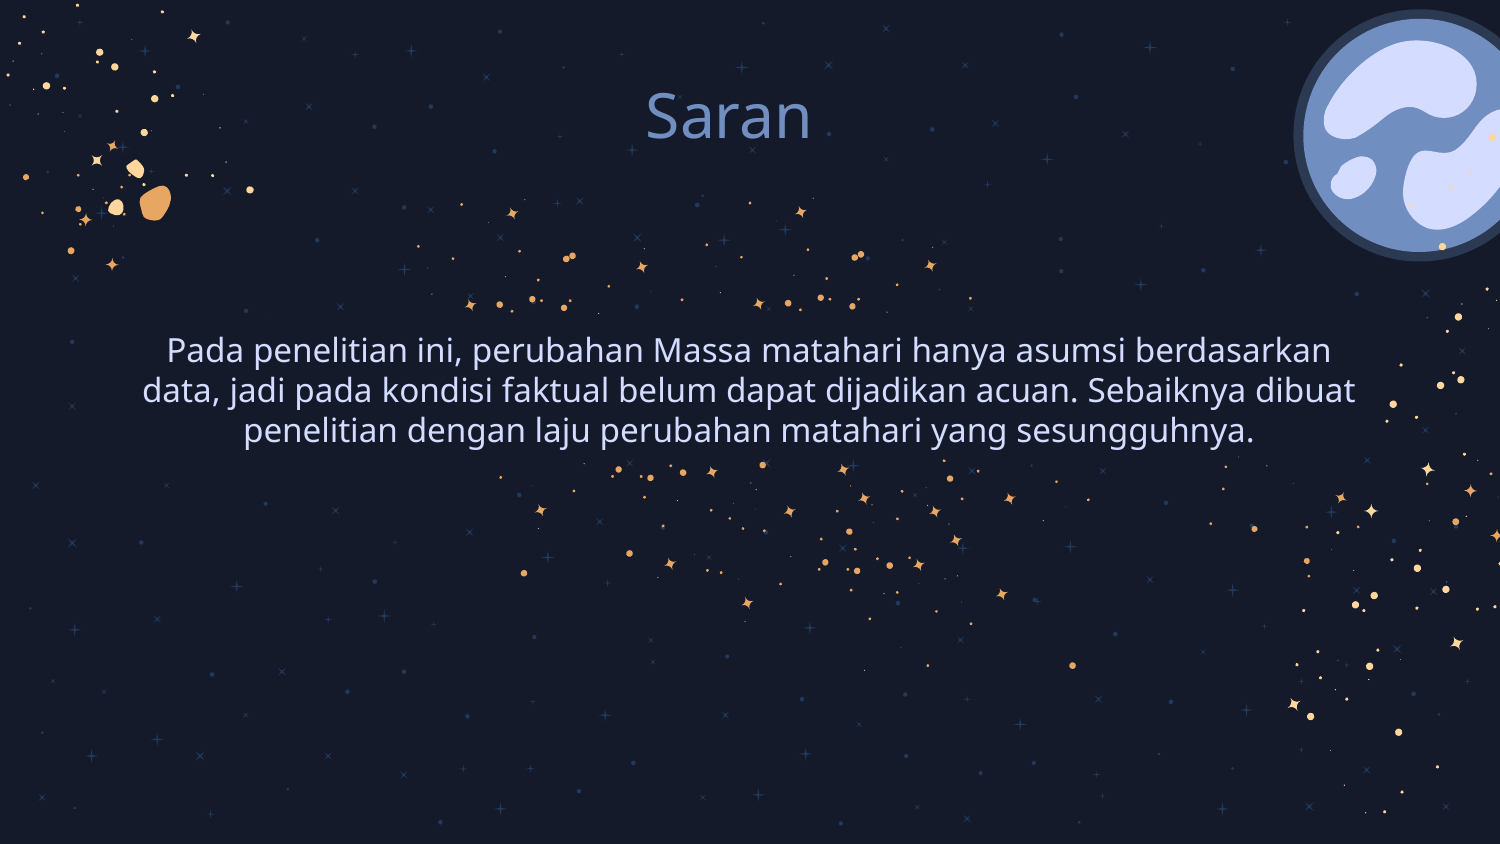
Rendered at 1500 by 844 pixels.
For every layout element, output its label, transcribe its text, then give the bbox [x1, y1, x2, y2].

title Saran [96, 22, 1363, 205]
text_box Pada penelitian ini, perubahan Massa matahari hanya asumsi berdasarkan data, jadi pada kondisi faktual belum dapat dijadikan acuan. Sebaiknya dibuat penelitian dengan laju perubahan matahari yang sesungguhnya. [120, 314, 1380, 457]
